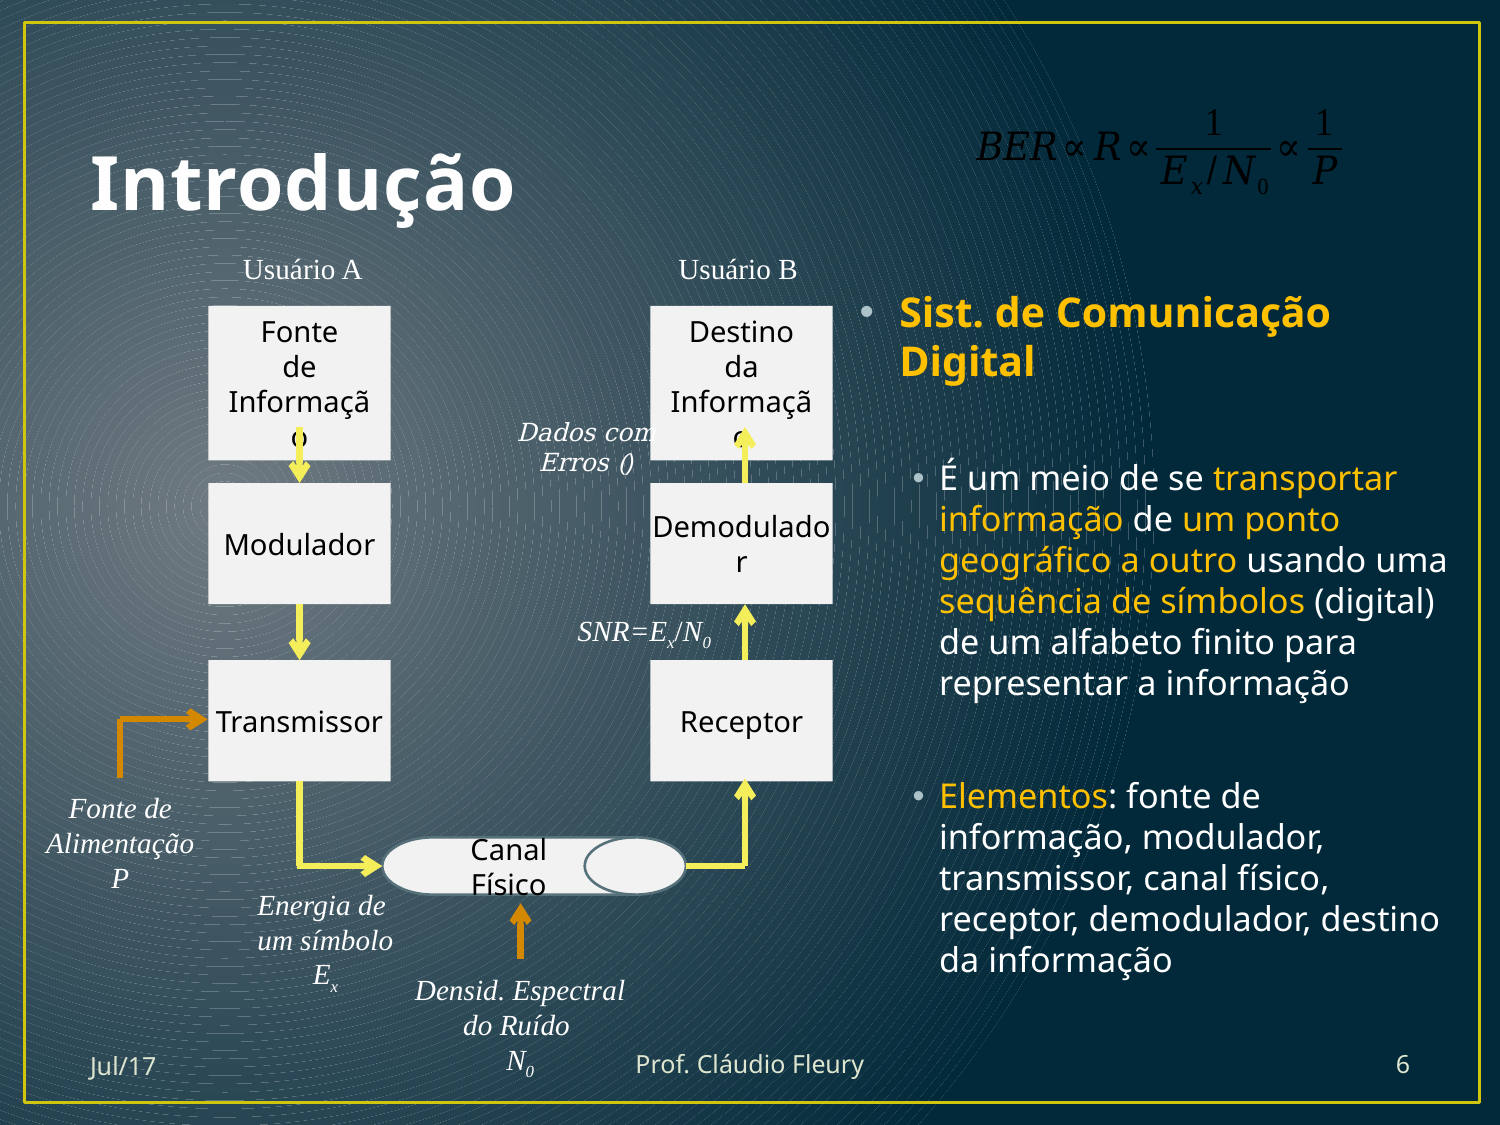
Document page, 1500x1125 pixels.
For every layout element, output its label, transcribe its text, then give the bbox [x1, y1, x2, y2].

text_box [30, 243, 833, 1086]
list Sist. de Comunicação Digital É um meio de se transportar informação de um ponto geográfico a outro usando uma sequência de símbolos (digital) de um alfabeto finito para representar a informação Elementos: fonte de informação, modulador, transmissor, canal físico, receptor, demodulador, destino da informação [844, 278, 1471, 999]
title Introdução [75, 45, 1425, 233]
slide_number 6 [1074, 1035, 1425, 1096]
footer Prof. Cláudio Fleury [831, 1035, 1036, 1096]
